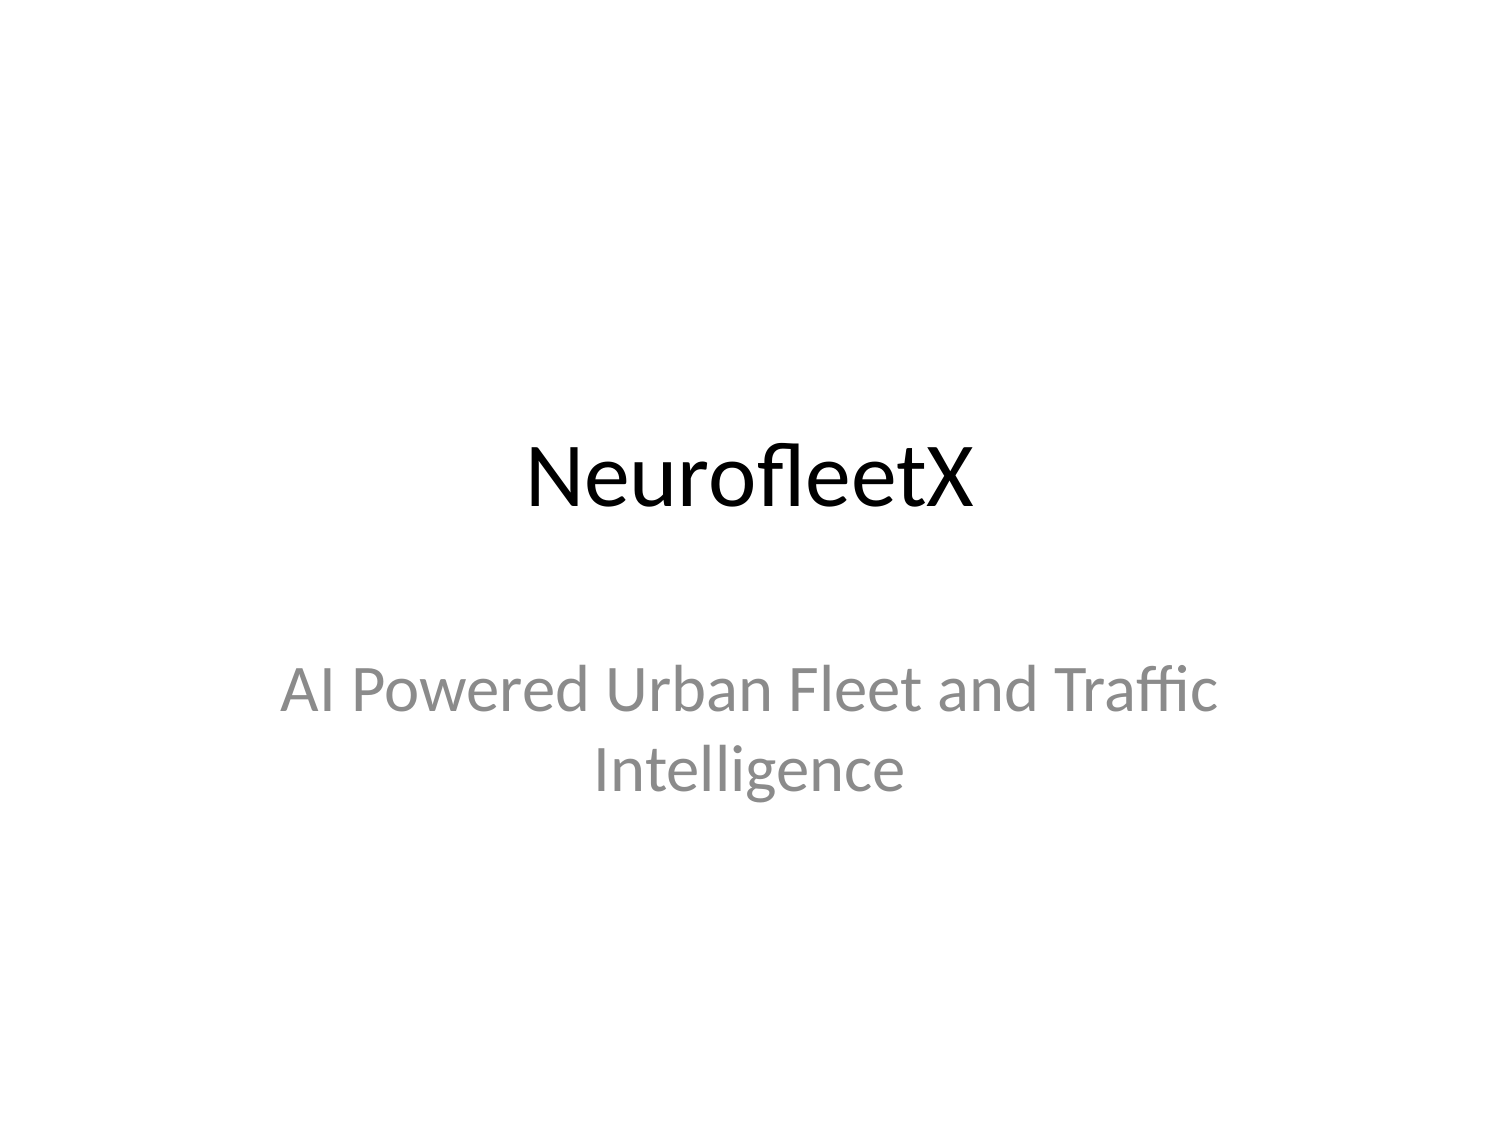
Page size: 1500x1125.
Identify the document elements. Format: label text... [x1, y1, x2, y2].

subtitle AI Powered Urban Fleet and Traffic Intelligence [225, 637, 1275, 925]
title NeurofleetX [112, 349, 1388, 591]
